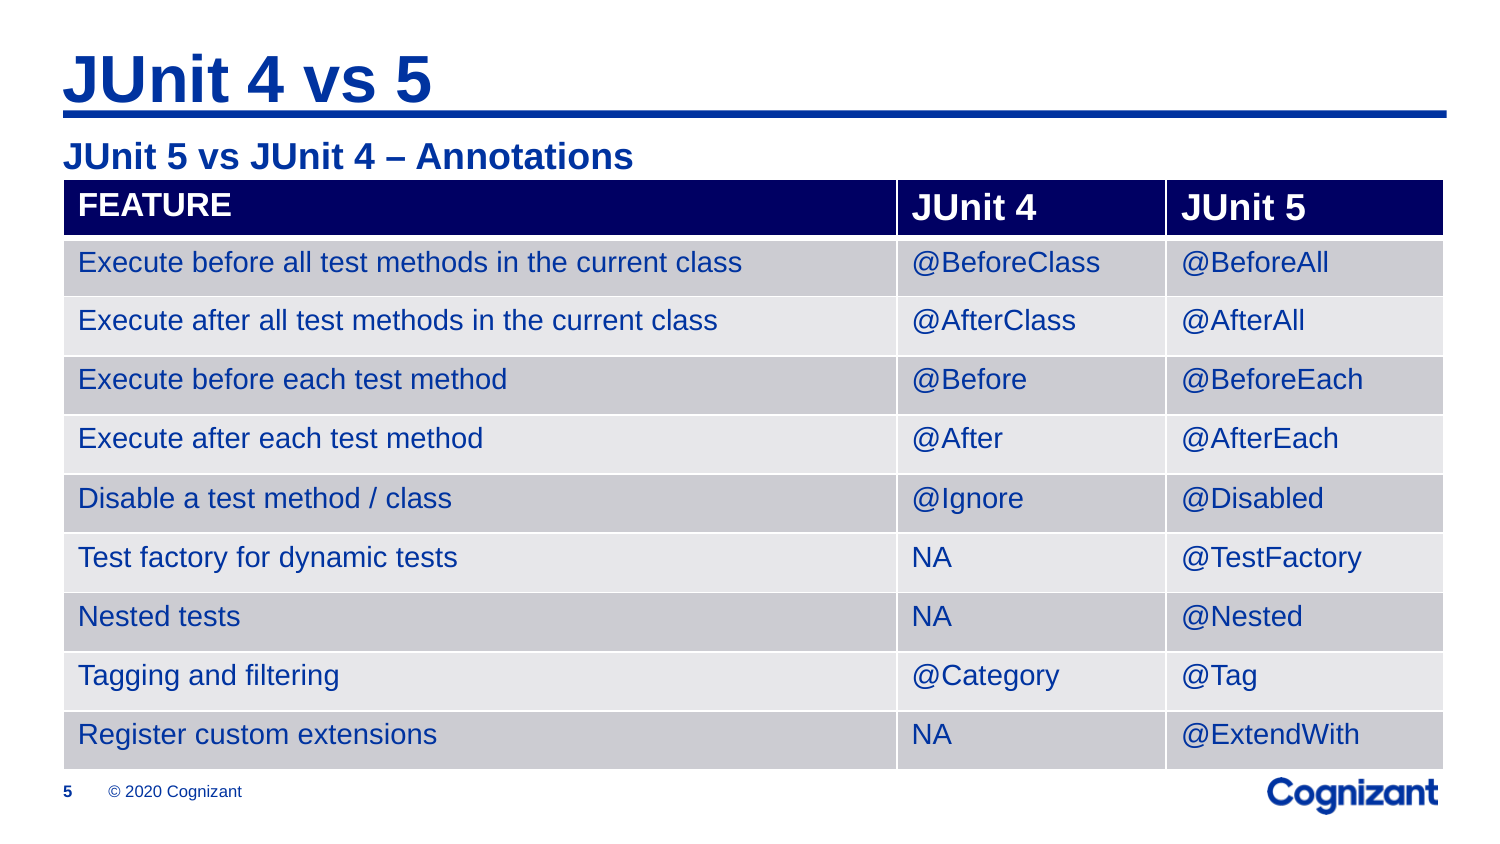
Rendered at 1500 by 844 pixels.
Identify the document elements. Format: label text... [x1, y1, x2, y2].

table_cell @AfterAll [1167, 297, 1443, 355]
table_cell @TestFactory [1167, 534, 1443, 592]
text_box [62, 109, 1448, 119]
table_cell @Category [898, 653, 1165, 710]
table_cell Execute before all test methods in the current class [64, 241, 896, 296]
table_cell @ExtendWith [1167, 712, 1443, 769]
text_box JUnit 5 vs JUnit 4 – Annotations [63, 131, 1444, 177]
table_cell @AfterEach [1167, 416, 1443, 473]
table_cell Execute before each test method [64, 357, 896, 414]
table_header JUnit 5 [1167, 180, 1443, 235]
table_cell @BeforeEach [1167, 357, 1443, 414]
picture [1267, 777, 1438, 815]
table_cell @BeforeAll [1167, 241, 1443, 296]
table_cell @Before [898, 357, 1165, 414]
table_cell @BeforeClass [898, 241, 1165, 296]
table_cell Disable a test method / class [64, 475, 896, 532]
table_cell Tagging and filtering [64, 653, 896, 710]
table_cell @AfterClass [898, 297, 1165, 355]
table_header FEATURE [64, 180, 896, 235]
table_cell Execute after each test method [64, 416, 896, 473]
table_cell NA [898, 534, 1165, 592]
table_cell NA [898, 593, 1165, 651]
slide_number 5 [63, 780, 101, 801]
table_cell @Nested [1167, 593, 1443, 651]
table_cell @Tag [1167, 653, 1443, 710]
footer © 2020 Cognizant [108, 771, 859, 801]
table_cell Register custom extensions [64, 712, 896, 769]
table_header JUnit 4 [898, 180, 1165, 235]
table_cell @After [898, 416, 1165, 473]
table_cell @Ignore [898, 475, 1165, 532]
table_cell Test factory for dynamic tests [64, 534, 896, 592]
title JUnit 4 vs 5 [63, 45, 1444, 109]
table_cell Nested tests [64, 593, 896, 651]
table_cell @Disabled [1167, 475, 1443, 532]
table_cell NA [898, 712, 1165, 769]
table_cell Execute after all test methods in the current class [64, 297, 896, 355]
